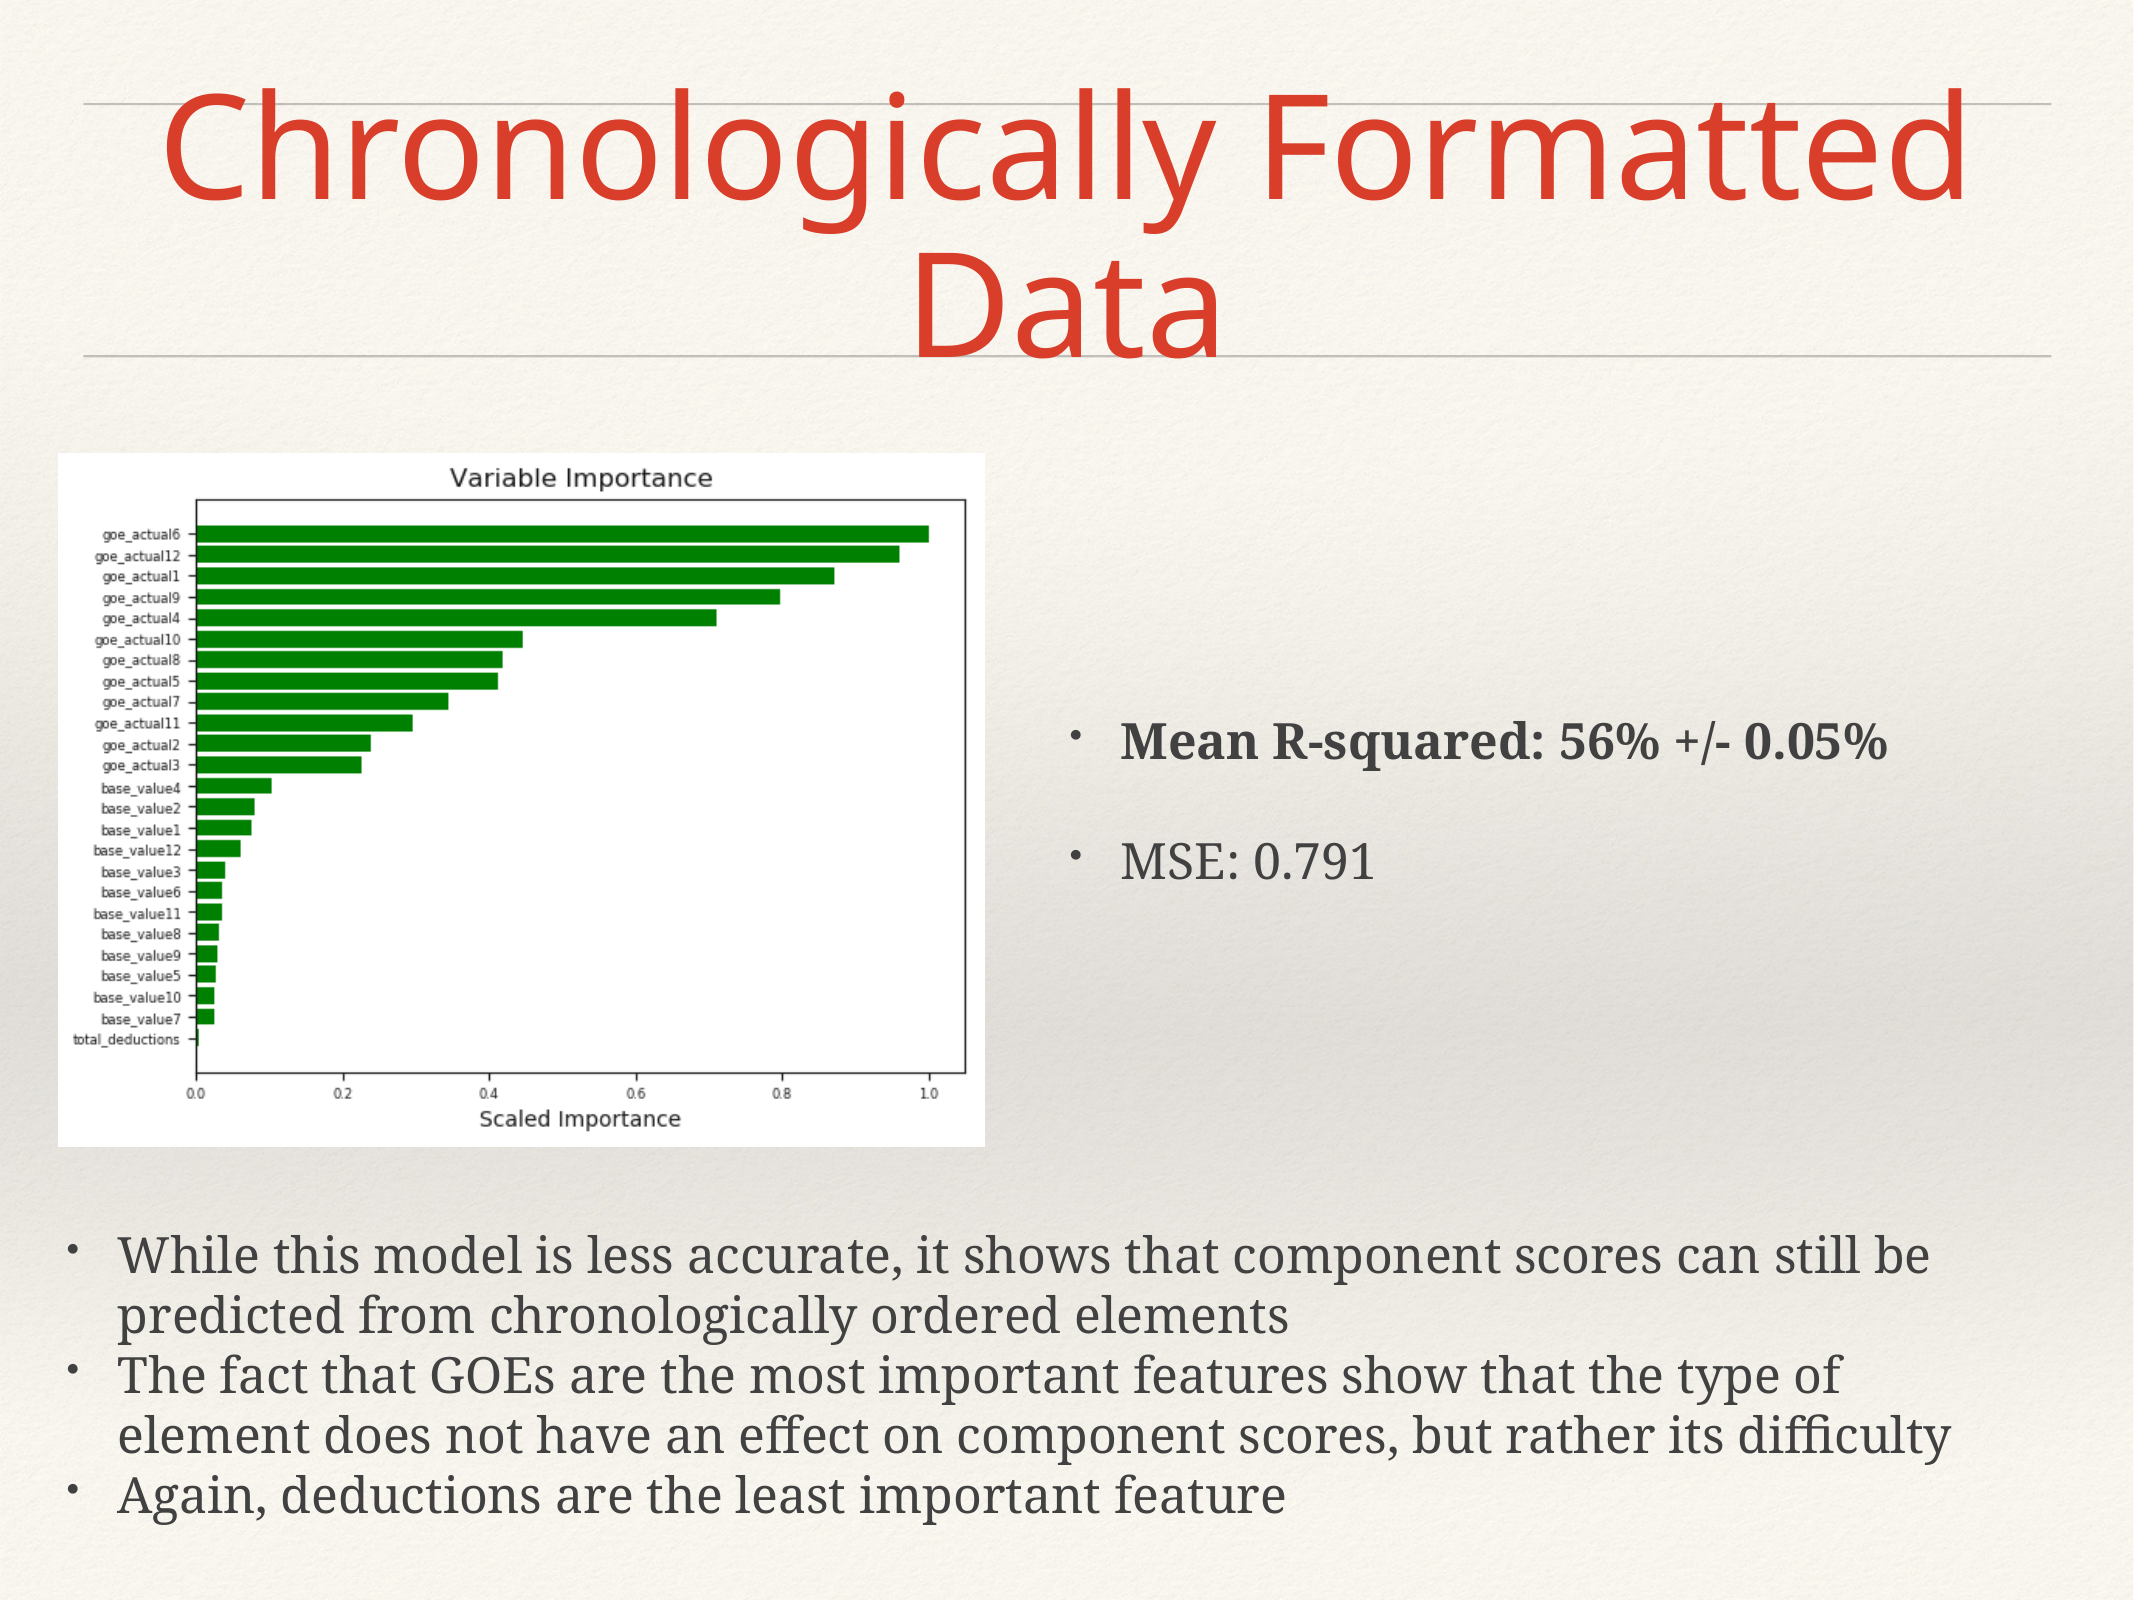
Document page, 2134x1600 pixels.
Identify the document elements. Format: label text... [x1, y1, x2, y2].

text_box While this model is less accurate, it shows that component scores can still be predicted from chronologically ordered elements The fact that GOEs are the most important features show that the type of element does not have an effect on component scores, but rather its difficulty Again, deductions are the least important feature [58, 1215, 2025, 1533]
title Chronologically Formatted Data [82, 130, 2051, 332]
picture [0, 0, 2134, 1600]
text_box Mean R-squared: 56% +/- 0.05% MSE: 0.791 [1061, 701, 2061, 899]
